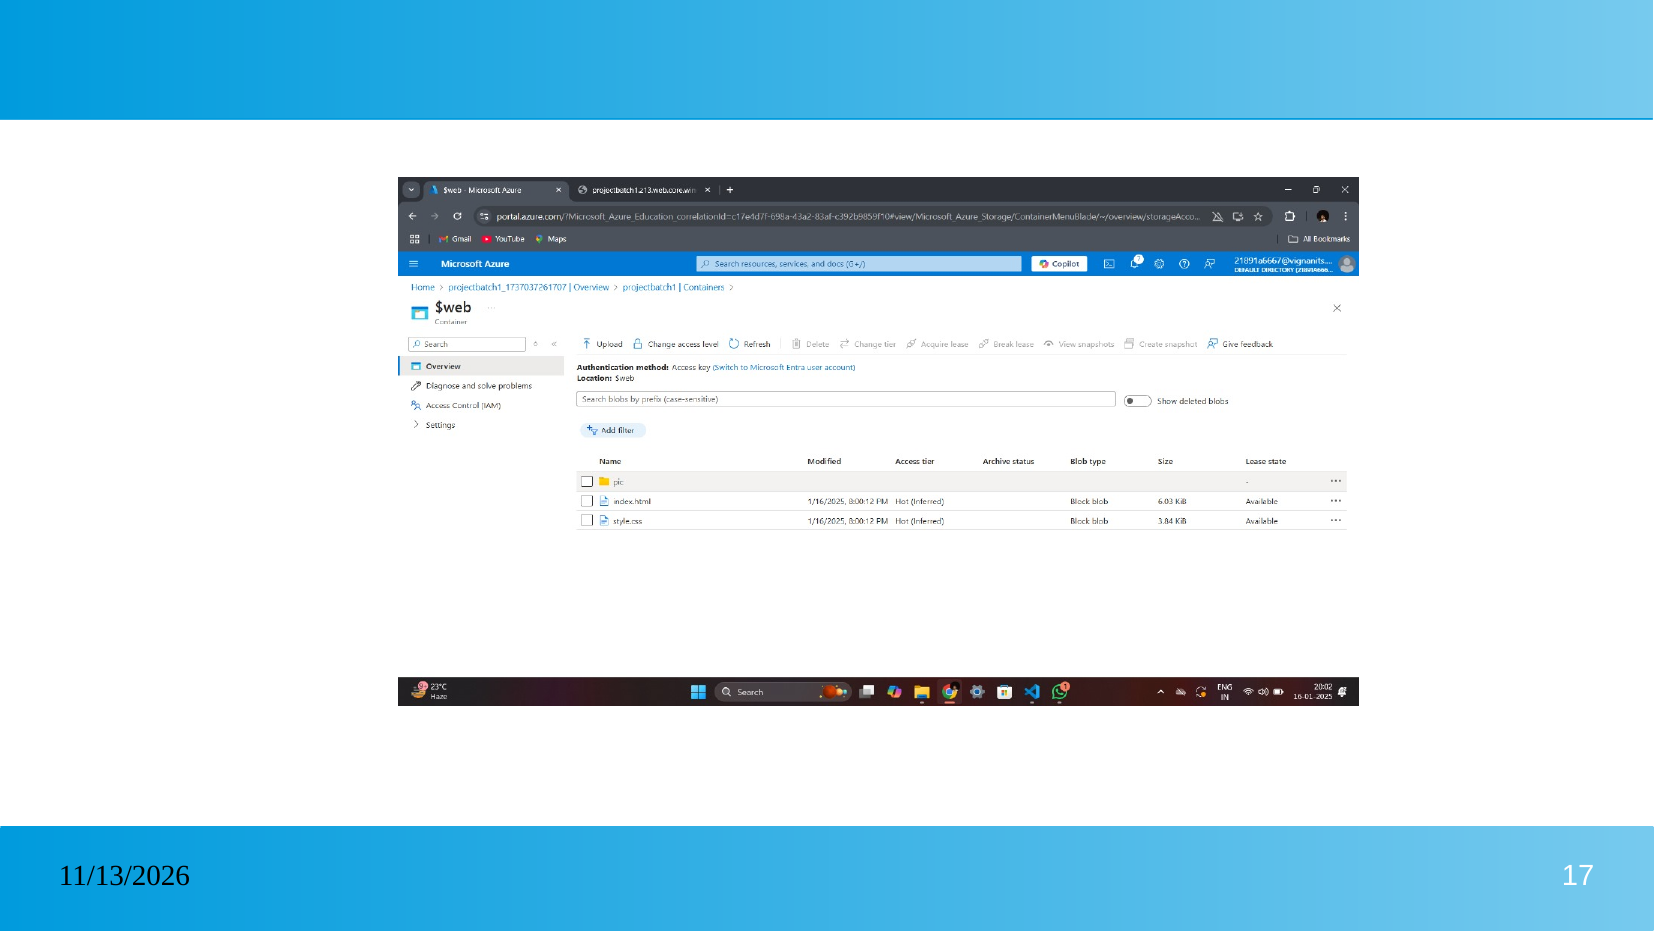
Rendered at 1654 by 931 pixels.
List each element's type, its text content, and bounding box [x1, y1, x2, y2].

picture [398, 176, 1359, 707]
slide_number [59, 856, 443, 916]
slide_number 17 [1210, 856, 1595, 916]
